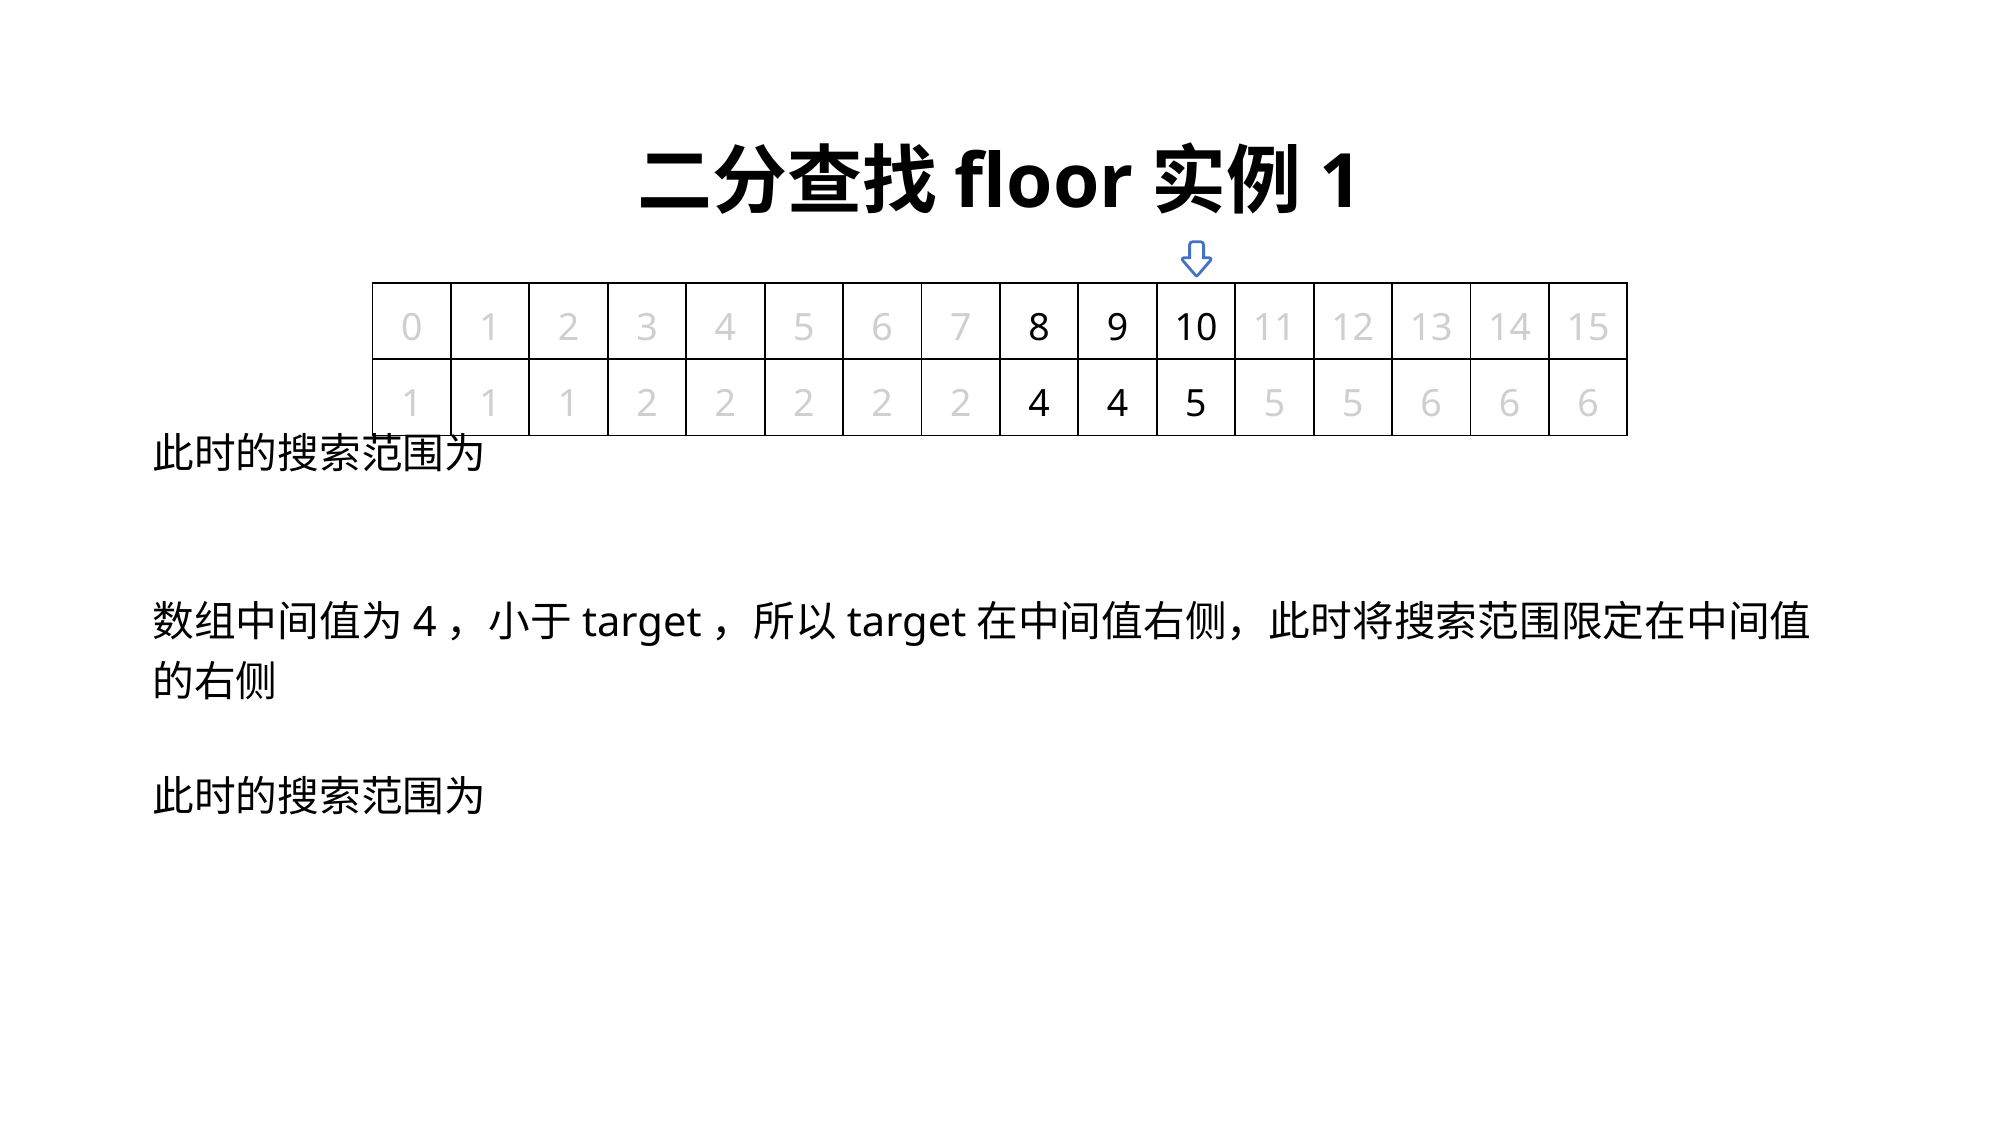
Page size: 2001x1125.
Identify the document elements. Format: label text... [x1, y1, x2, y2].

table_cell 6 [1550, 360, 1626, 435]
table_header 14 [1471, 284, 1548, 358]
table_header 13 [1393, 284, 1470, 358]
table_cell 2 [609, 360, 685, 435]
table_cell 5 [1236, 360, 1313, 435]
table_header 7 [922, 284, 999, 358]
table_header 0 [373, 284, 450, 358]
table_cell 1 [452, 360, 528, 435]
table_cell 1 [373, 360, 450, 435]
table_header 8 [1001, 284, 1077, 358]
table_cell 2 [687, 360, 764, 435]
table_cell 5 [1158, 360, 1234, 435]
table_header 9 [1079, 284, 1156, 358]
table_cell 1 [530, 360, 607, 435]
table_cell 2 [844, 360, 921, 435]
table_header 5 [766, 284, 842, 358]
table_header 1 [452, 284, 528, 358]
table_header 15 [1550, 284, 1626, 358]
table_cell 4 [1001, 360, 1077, 435]
table_header 6 [844, 284, 921, 358]
table_header 12 [1315, 284, 1391, 358]
table_header 10 [1158, 284, 1234, 358]
table_header 3 [609, 284, 685, 358]
table_cell 2 [922, 360, 999, 435]
table_cell 6 [1471, 360, 1548, 435]
title 二分查找floor实例1 [137, 59, 1863, 278]
table_header 4 [687, 284, 764, 358]
table_cell 2 [766, 360, 842, 435]
table_cell 5 [1315, 360, 1391, 435]
table_cell 6 [1393, 360, 1470, 435]
text_box [1180, 240, 1213, 278]
table_header 11 [1236, 284, 1313, 358]
table_cell 4 [1079, 360, 1156, 435]
table_header 2 [530, 284, 607, 358]
